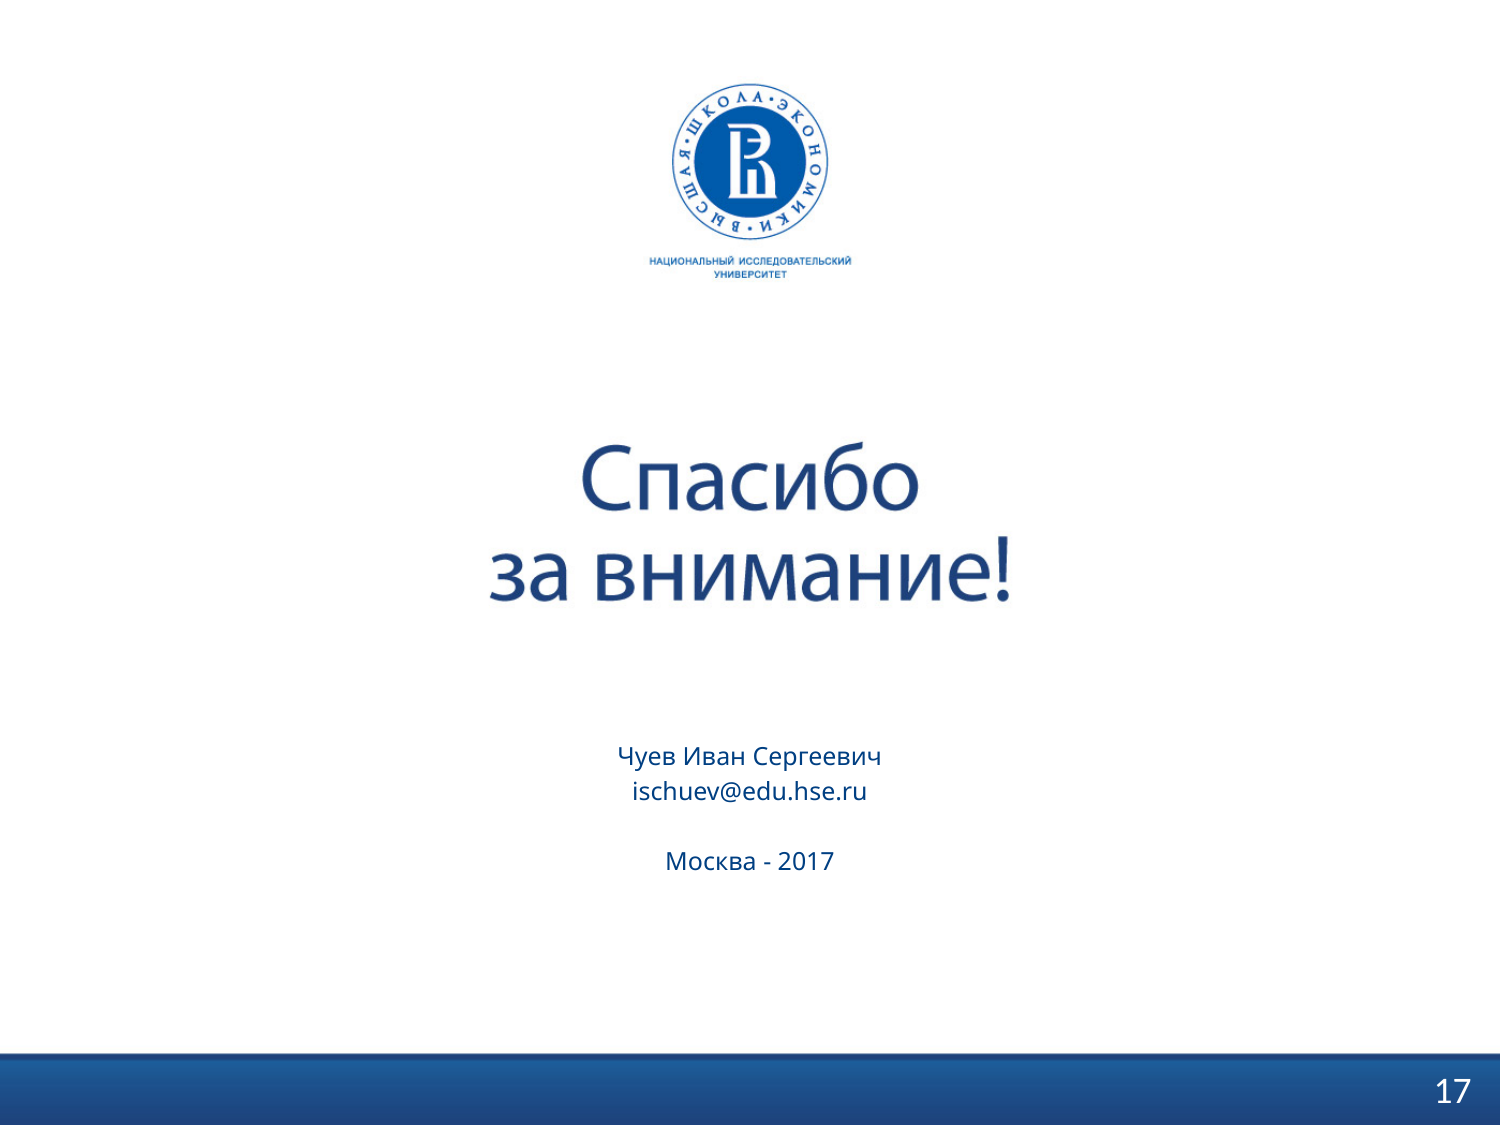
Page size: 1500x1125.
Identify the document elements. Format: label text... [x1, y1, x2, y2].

picture [0, 0, 1500, 1125]
subtitle Чуев Иван Сергеевич ischuev@edu.hse.ru Москва - 2017 [224, 732, 1276, 883]
slide_number 17 [1380, 1058, 1487, 1119]
